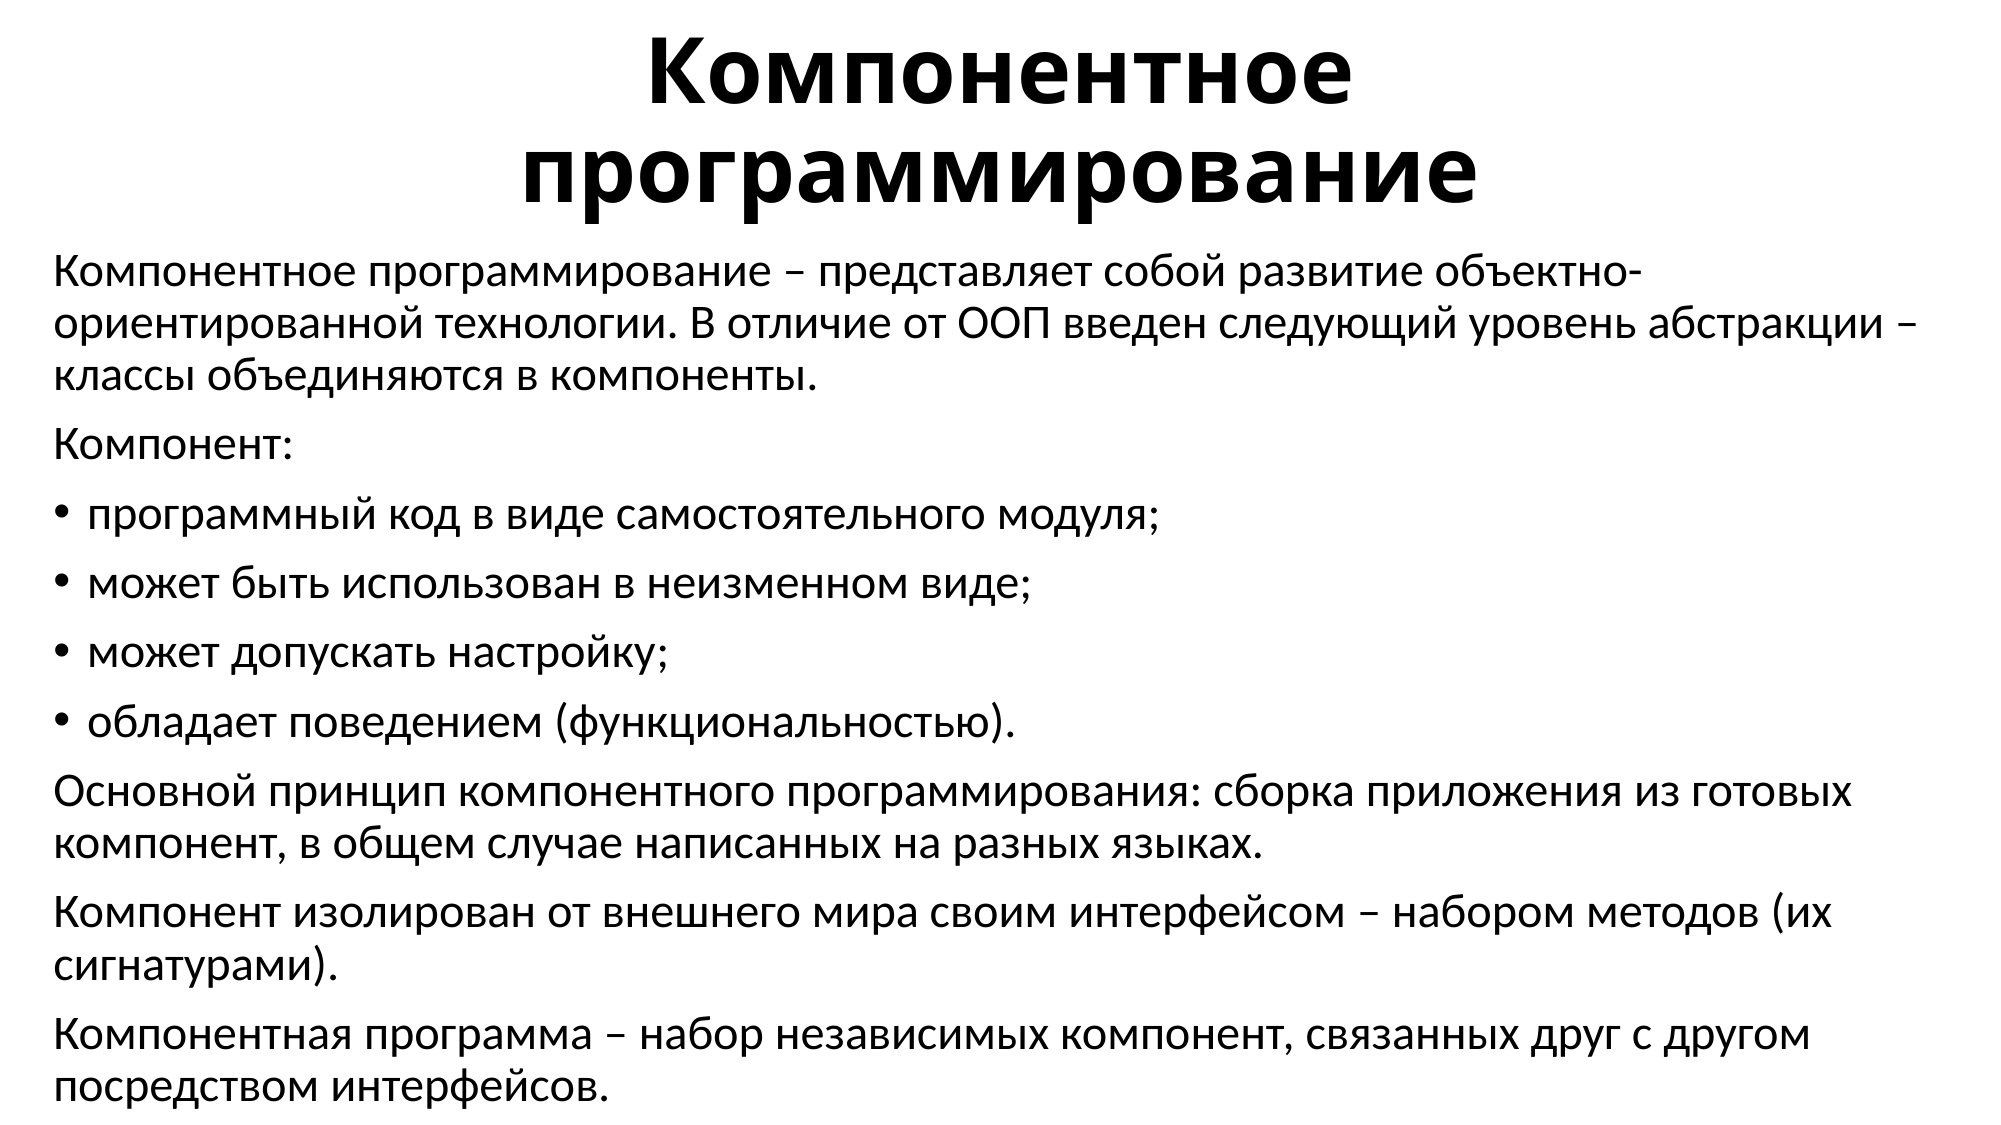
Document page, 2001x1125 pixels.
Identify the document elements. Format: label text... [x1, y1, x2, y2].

list Компонентное программирование – представляет собой развитие объектно-ориентированной технологии. В отличие от ООП введен следующий уровень абстракции – классы объединяются в компоненты. Компонент: программный код в виде самостоятельного модуля; может быть использован в неизменном виде; может допускать настройку; обладает поведением (функциональностью). Основной принцип компонентного программирования: сборка приложения из готовых компонент, в общем случае написанных на разных языках. Компонент изолирован от внешнего мира своим интерфейсом – набором методов (их сигнатурами). Компонентная программа – набор независимых компонент, связанных друг с другом посредством интерфейсов. [38, 237, 2000, 1125]
title Компонентное программирование [137, 14, 1863, 232]
